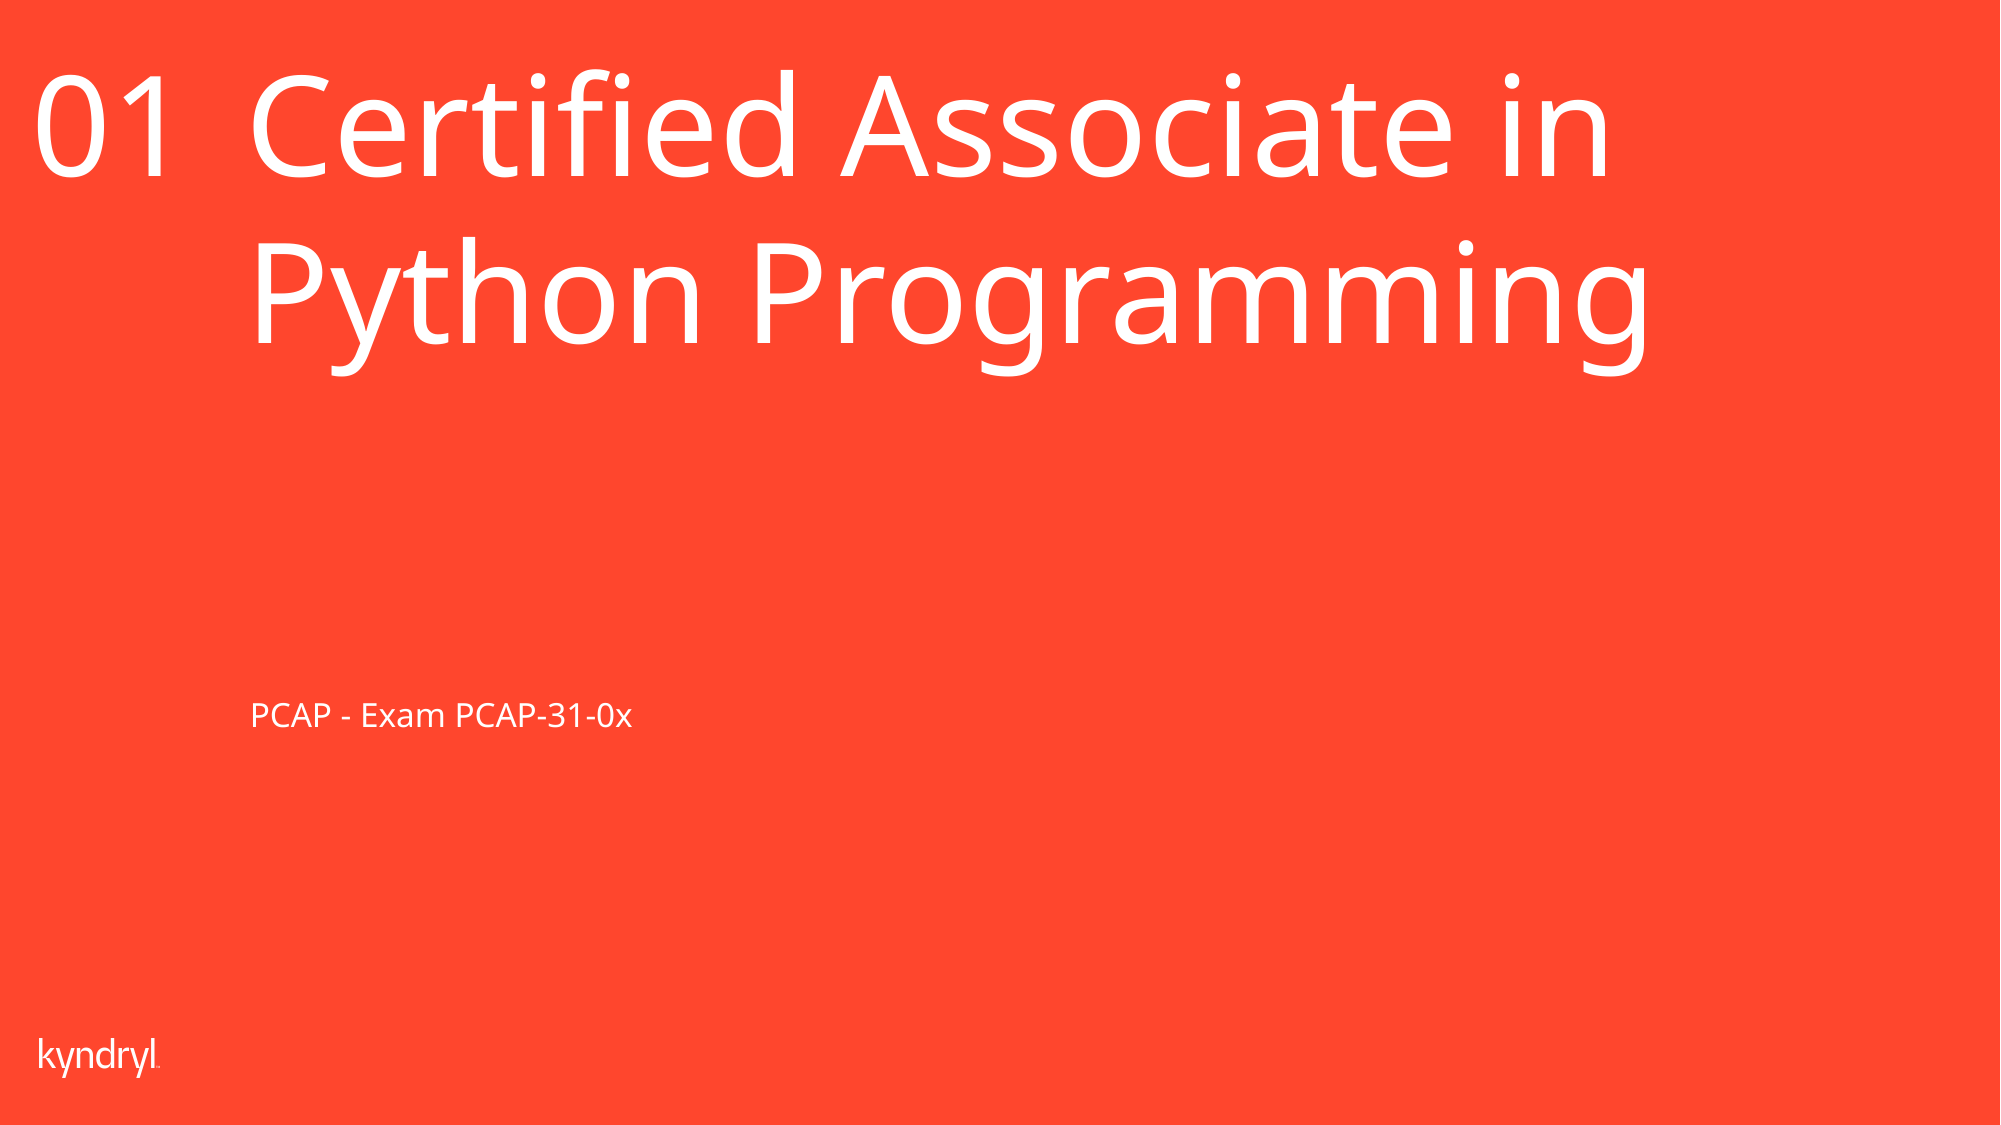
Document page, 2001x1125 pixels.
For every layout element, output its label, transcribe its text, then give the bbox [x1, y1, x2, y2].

picture [39, 1038, 160, 1078]
list Certified Associate in Python Programming [245, 36, 1750, 509]
list PCAP - Exam PCAP-31-0x [249, 694, 1750, 1045]
list 01 [31, 36, 232, 185]
